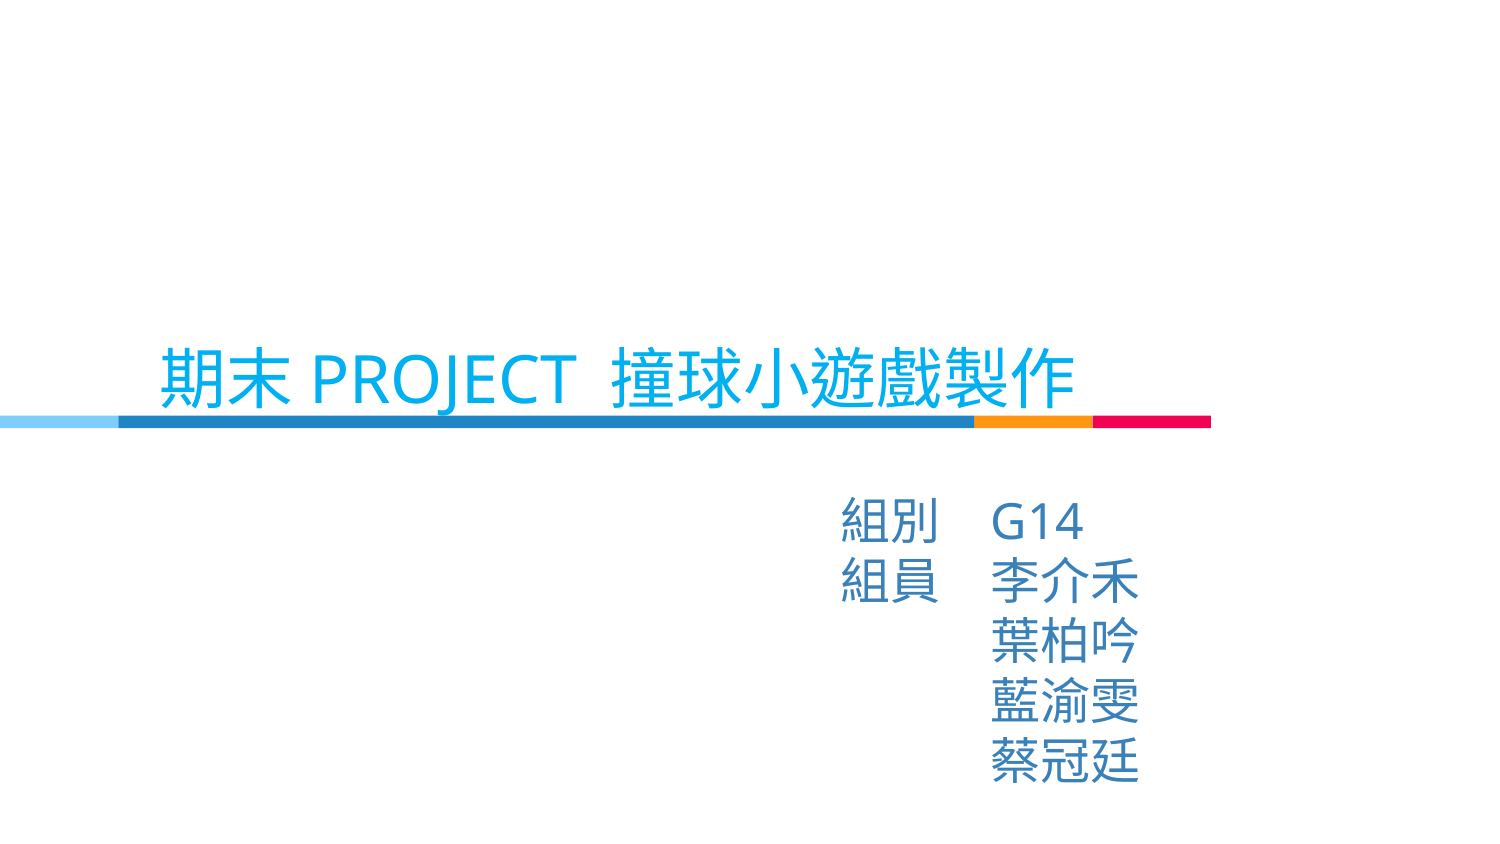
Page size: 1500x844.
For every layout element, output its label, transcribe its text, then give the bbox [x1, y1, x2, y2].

text_box 組別 G14 組員 李介禾 葉柏吟 藍渝雯 蔡冠廷 [825, 484, 1500, 844]
title 期末PROJECT 撞球小遊戲製作 [0, 269, 1338, 485]
